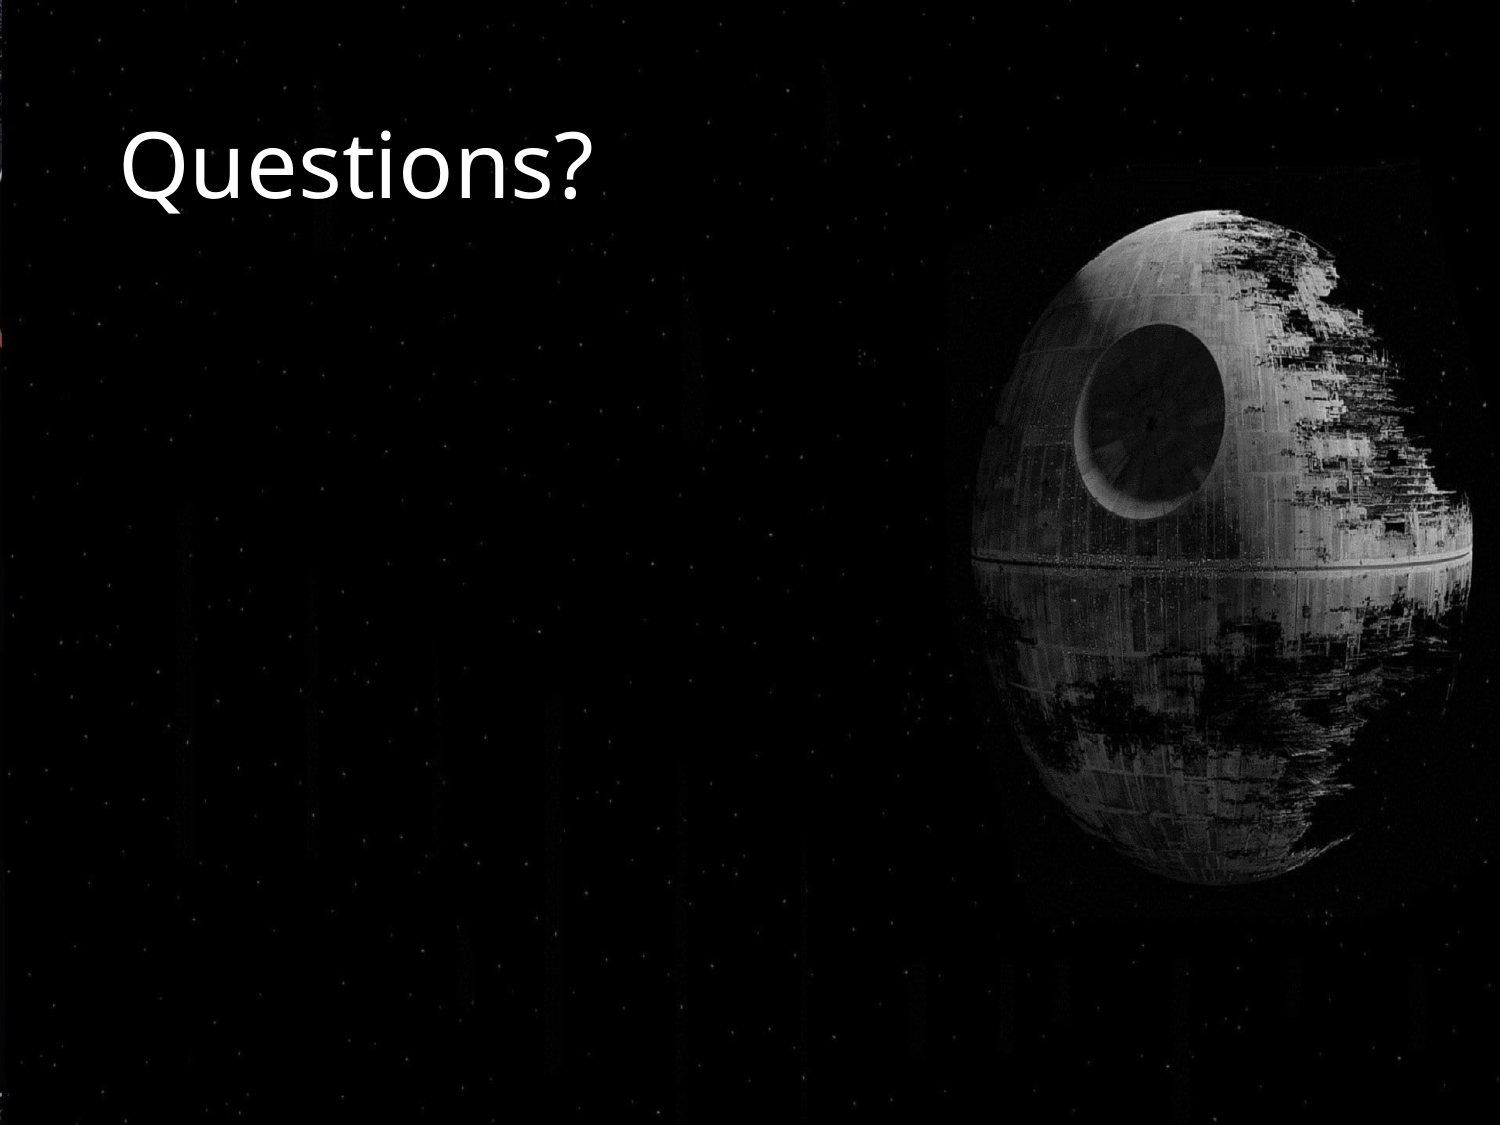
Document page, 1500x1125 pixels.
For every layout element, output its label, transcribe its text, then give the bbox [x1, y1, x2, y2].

title Questions? [103, 59, 1397, 278]
picture [0, 0, 1500, 1125]
